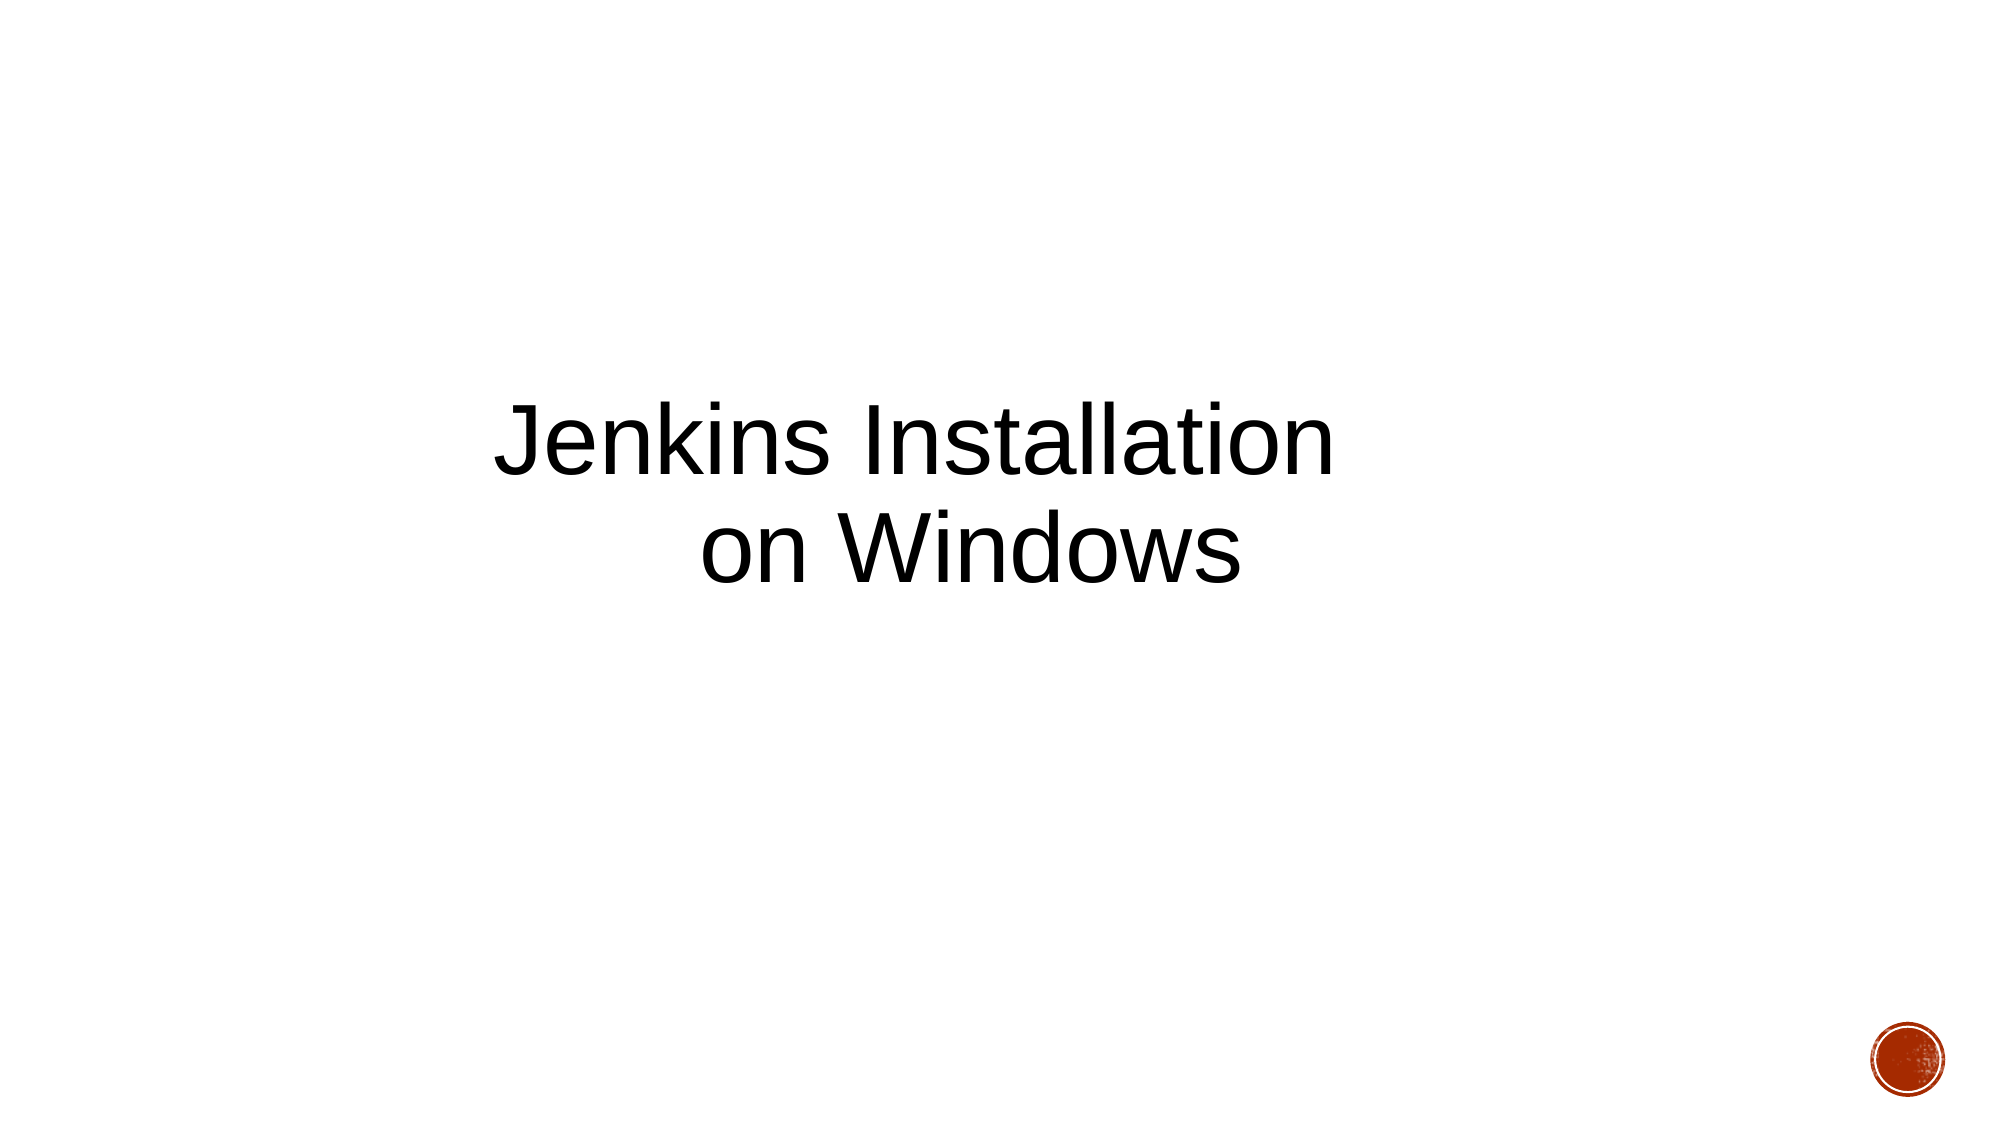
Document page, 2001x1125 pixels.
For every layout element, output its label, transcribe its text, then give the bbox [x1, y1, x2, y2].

list Jenkins Installation on Windows [467, 381, 1447, 1046]
